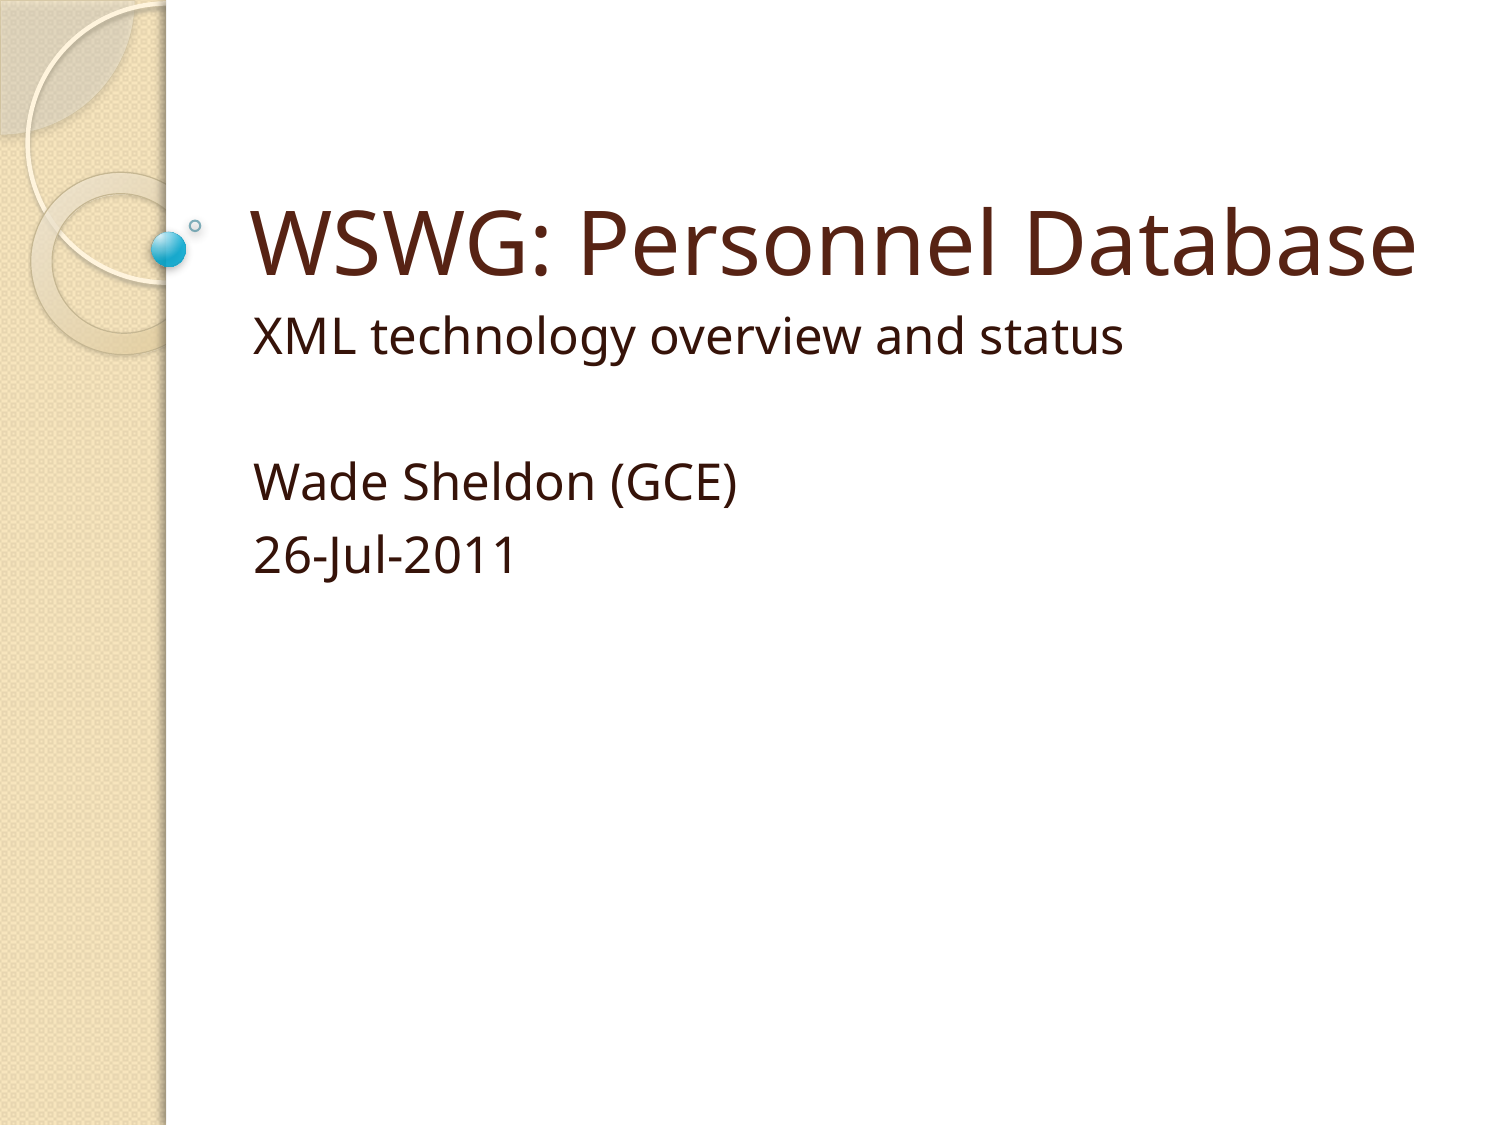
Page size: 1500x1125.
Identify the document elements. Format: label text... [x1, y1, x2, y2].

subtitle XML technology overview and status Wade Sheldon (GCE) 26-Jul-2011 [234, 303, 1450, 591]
title WSWG: Personnel Database [234, 59, 1450, 301]
